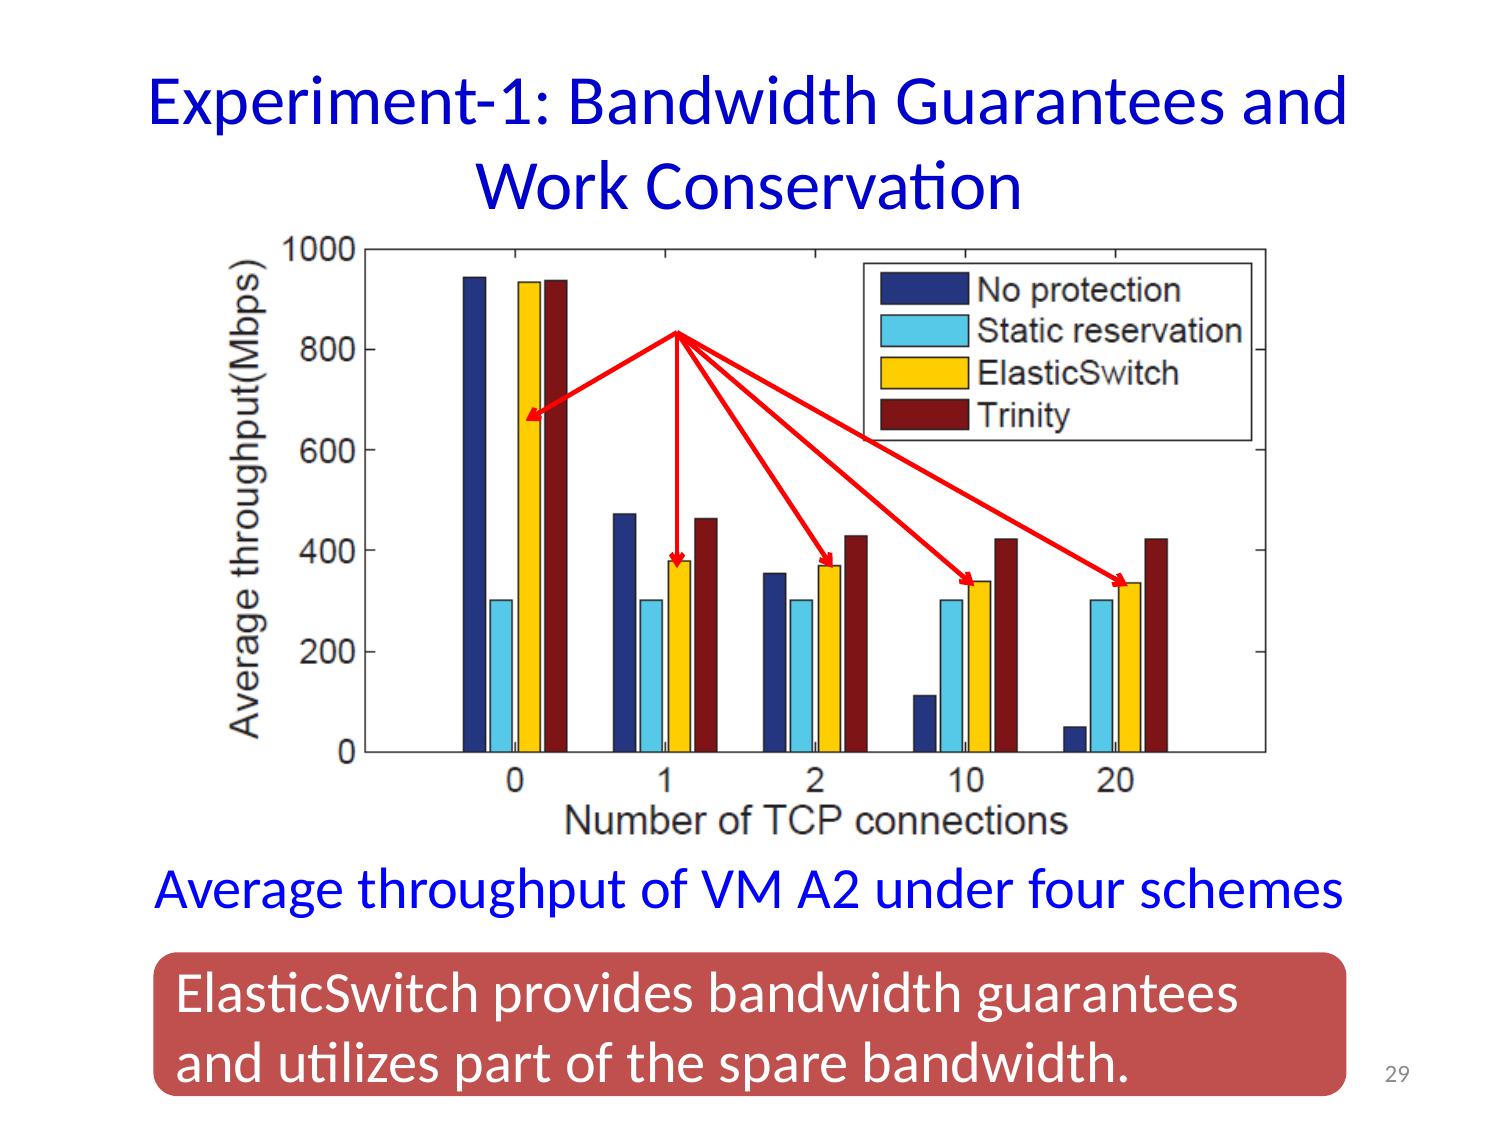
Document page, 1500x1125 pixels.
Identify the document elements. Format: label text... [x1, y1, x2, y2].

title Experiment-1: Bandwidth Guarantees and Work Conservation [75, 45, 1425, 233]
text_box Average throughput of VM A2 under four schemes [139, 842, 1361, 928]
slide_number 29 [1074, 1042, 1425, 1103]
picture [202, 219, 1298, 855]
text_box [676, 332, 1129, 587]
text_box ElasticSwitch provides bandwidth guarantees and utilizes part of the spare bandwidth. [151, 950, 1349, 1099]
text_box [525, 332, 673, 421]
